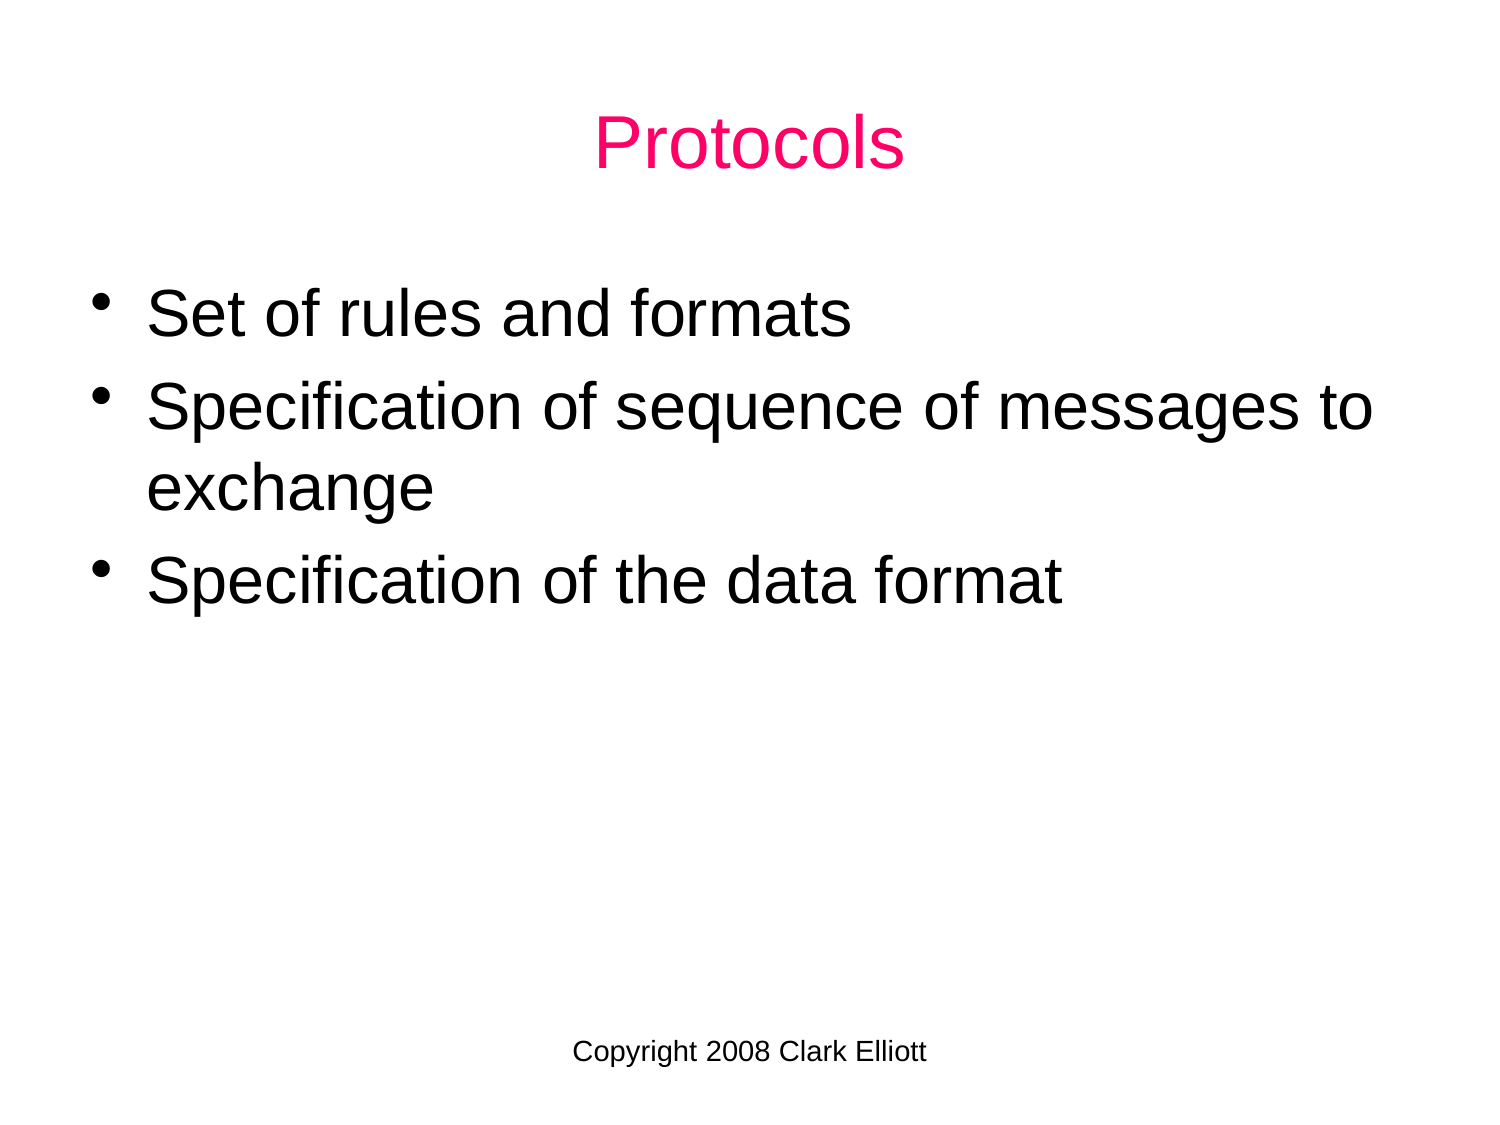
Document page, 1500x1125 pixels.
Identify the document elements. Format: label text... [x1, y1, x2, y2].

text_box Copyright 2008 Clark Elliott [512, 1024, 988, 1103]
title Protocols [75, 45, 1425, 233]
list Set of rules and formats Specification of sequence of messages to exchange Specification of the data format [75, 262, 1425, 1005]
